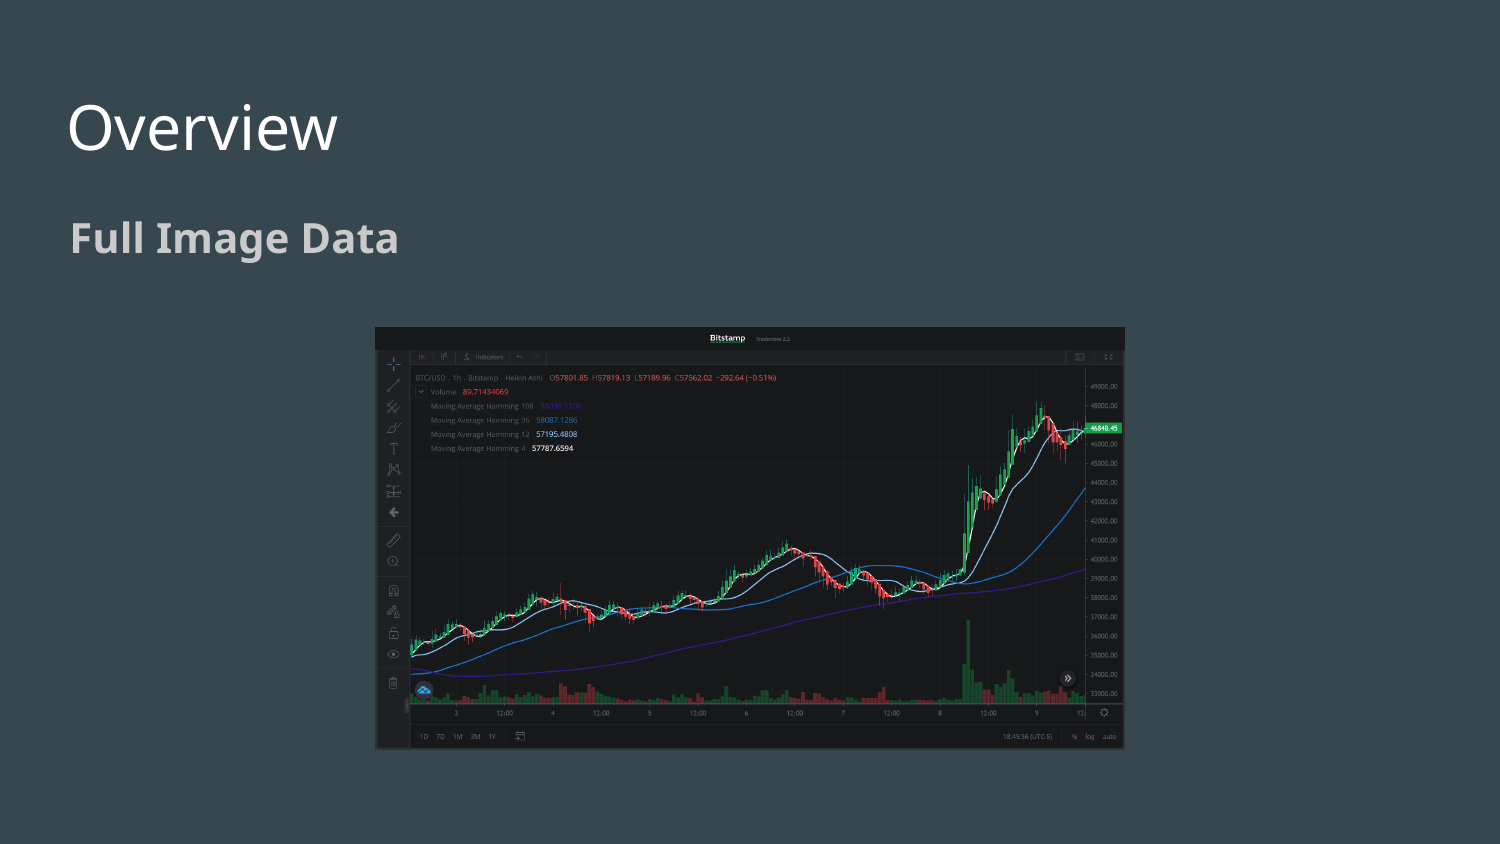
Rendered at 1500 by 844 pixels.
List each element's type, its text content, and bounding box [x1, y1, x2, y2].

picture [374, 327, 1126, 750]
title Overview [51, 72, 1449, 167]
list Full Image Data [54, 189, 1452, 750]
